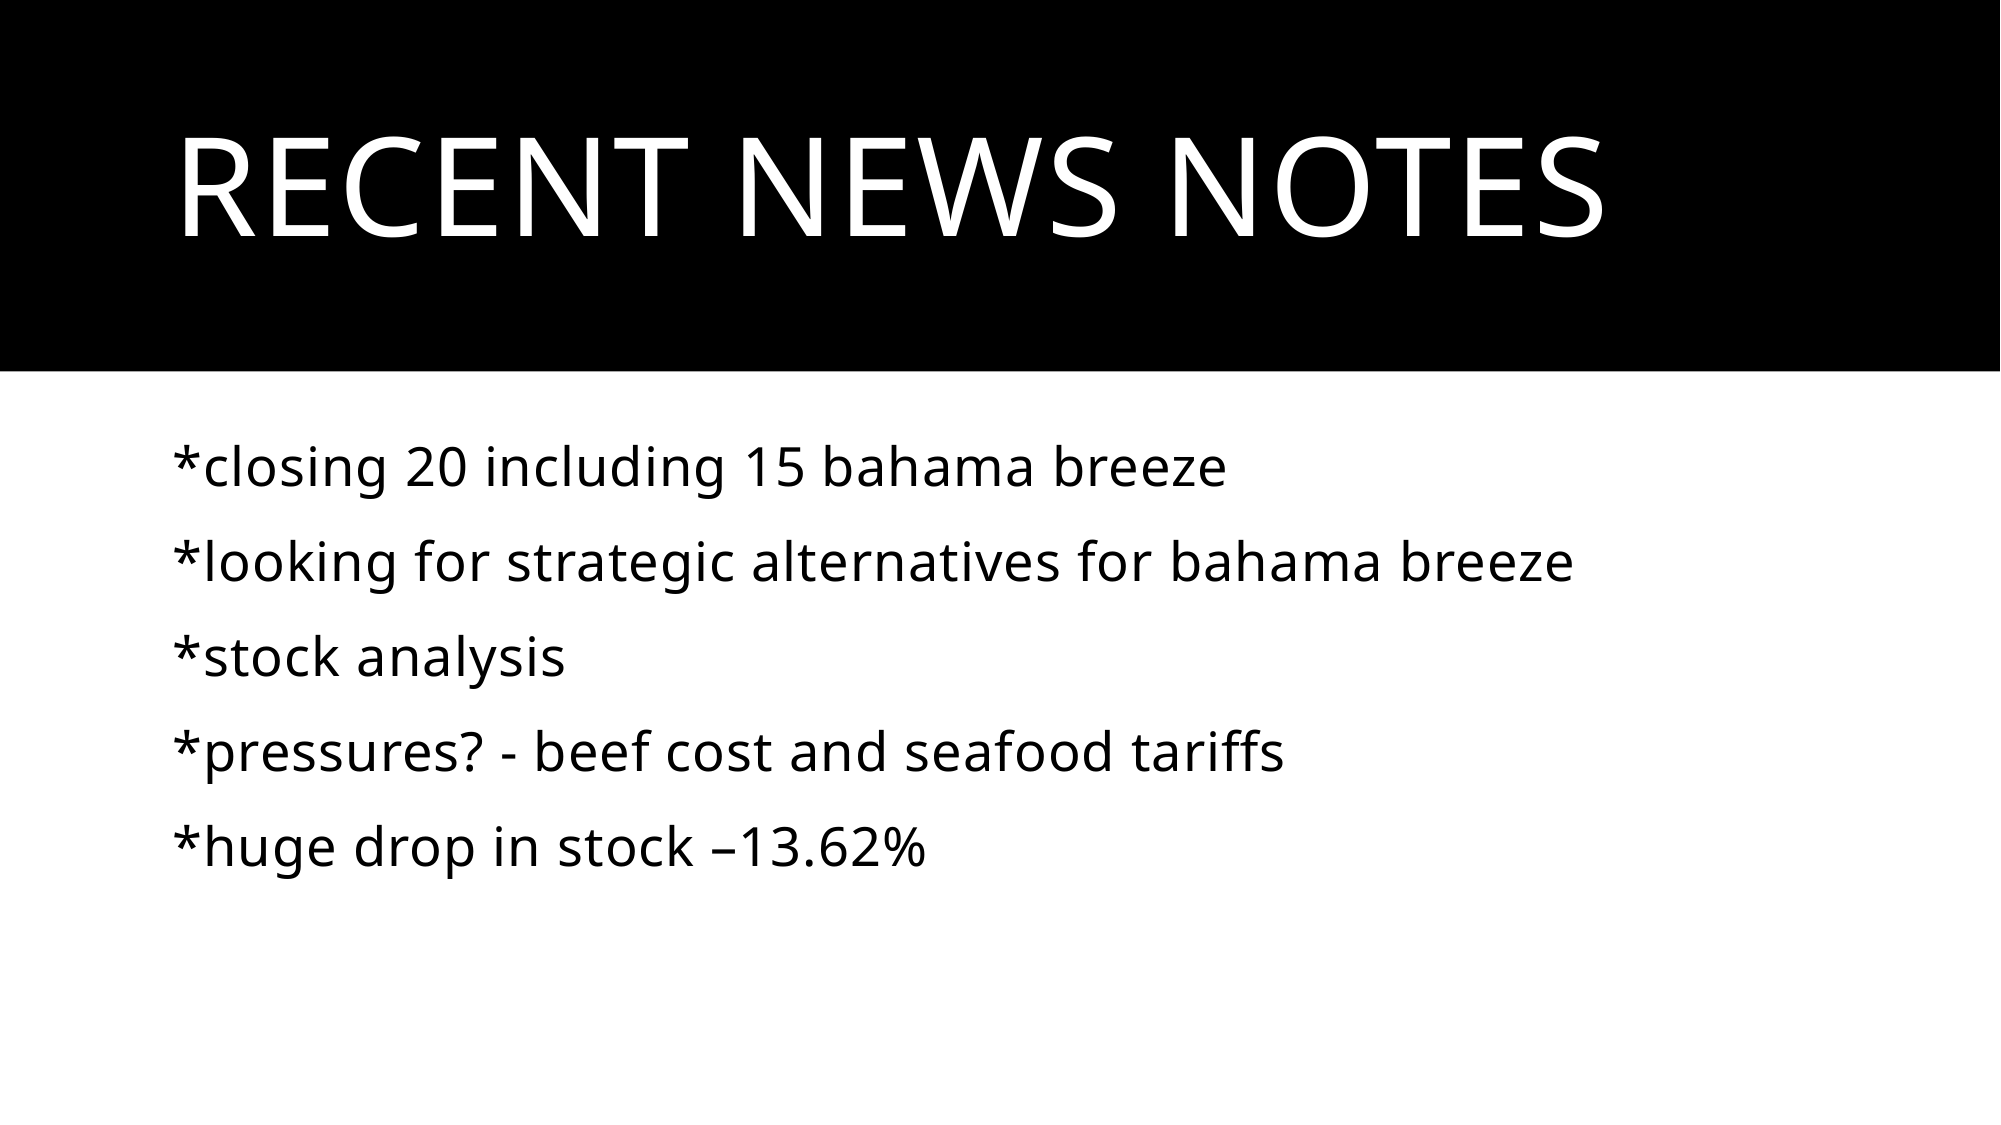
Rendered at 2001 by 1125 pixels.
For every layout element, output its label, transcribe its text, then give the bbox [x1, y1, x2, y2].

title Recent news notes [157, 52, 1842, 332]
list *closing 20 including 15 bahama breeze *looking for strategic alternatives for bahama breeze *stock analysis *pressures? - beef cost and seafood tariffs *huge drop in stock –13.62% [157, 424, 1842, 1014]
